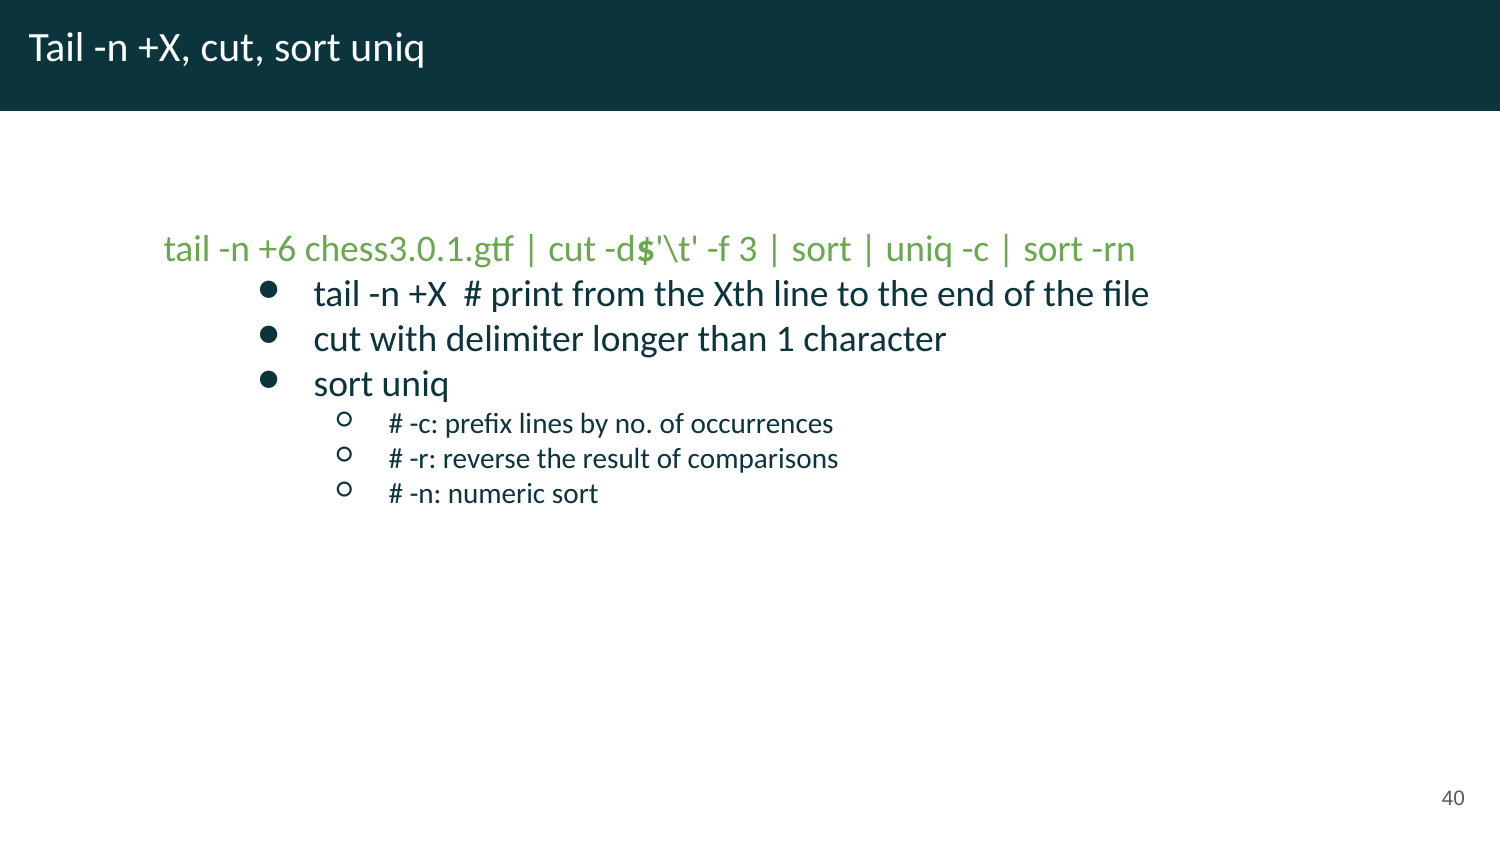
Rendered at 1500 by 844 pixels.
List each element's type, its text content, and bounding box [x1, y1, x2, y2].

title Tail -n +X, cut, sort uniq [13, 0, 1412, 92]
list tail -n +6 chess3.0.1.gtf | cut -d$'\t' -f 3 | sort | uniq -c | sort -rn tail -n +X # print from the Xth line to the end of the file cut with delimiter longer than 1 character sort uniq # -c: prefix lines by no. of occurrences # -r: reverse the result of comparisons # -n: numeric sort [148, 208, 1449, 541]
slide_number ‹#› [1389, 764, 1480, 830]
